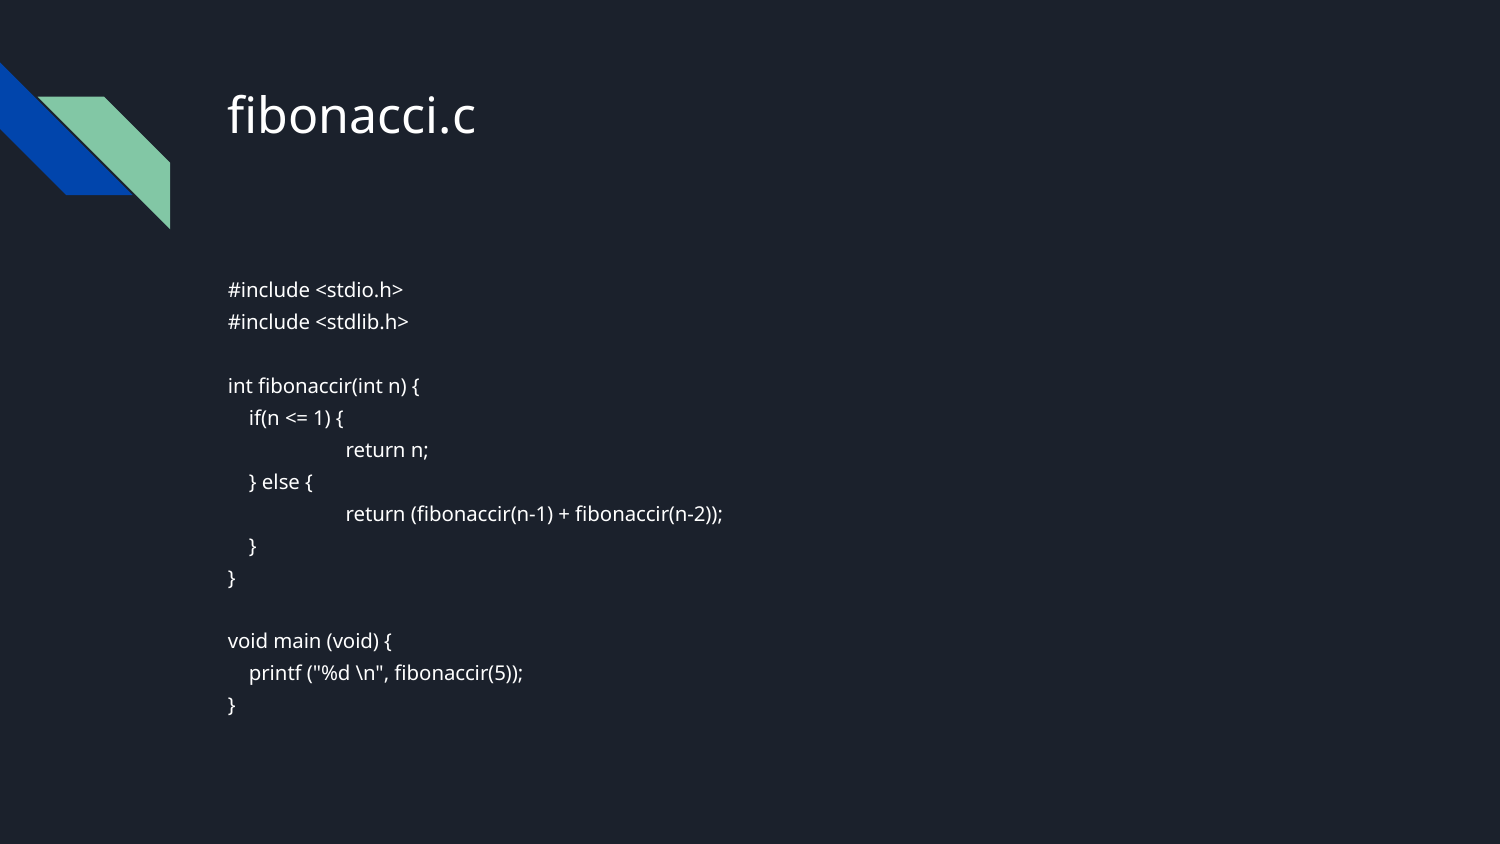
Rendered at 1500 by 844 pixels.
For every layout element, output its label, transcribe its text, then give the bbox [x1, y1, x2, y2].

title fibonacci.c [212, 64, 1368, 215]
list #include <stdio.h> #include <stdlib.h> int fibonaccir(int n) { if(n <= 1) { return n; } else { return (fibonaccir(n-1) + fibonaccir(n-2)); } } void main (void) { printf ("%d \n", fibonaccir(5)); } [212, 257, 1368, 735]
